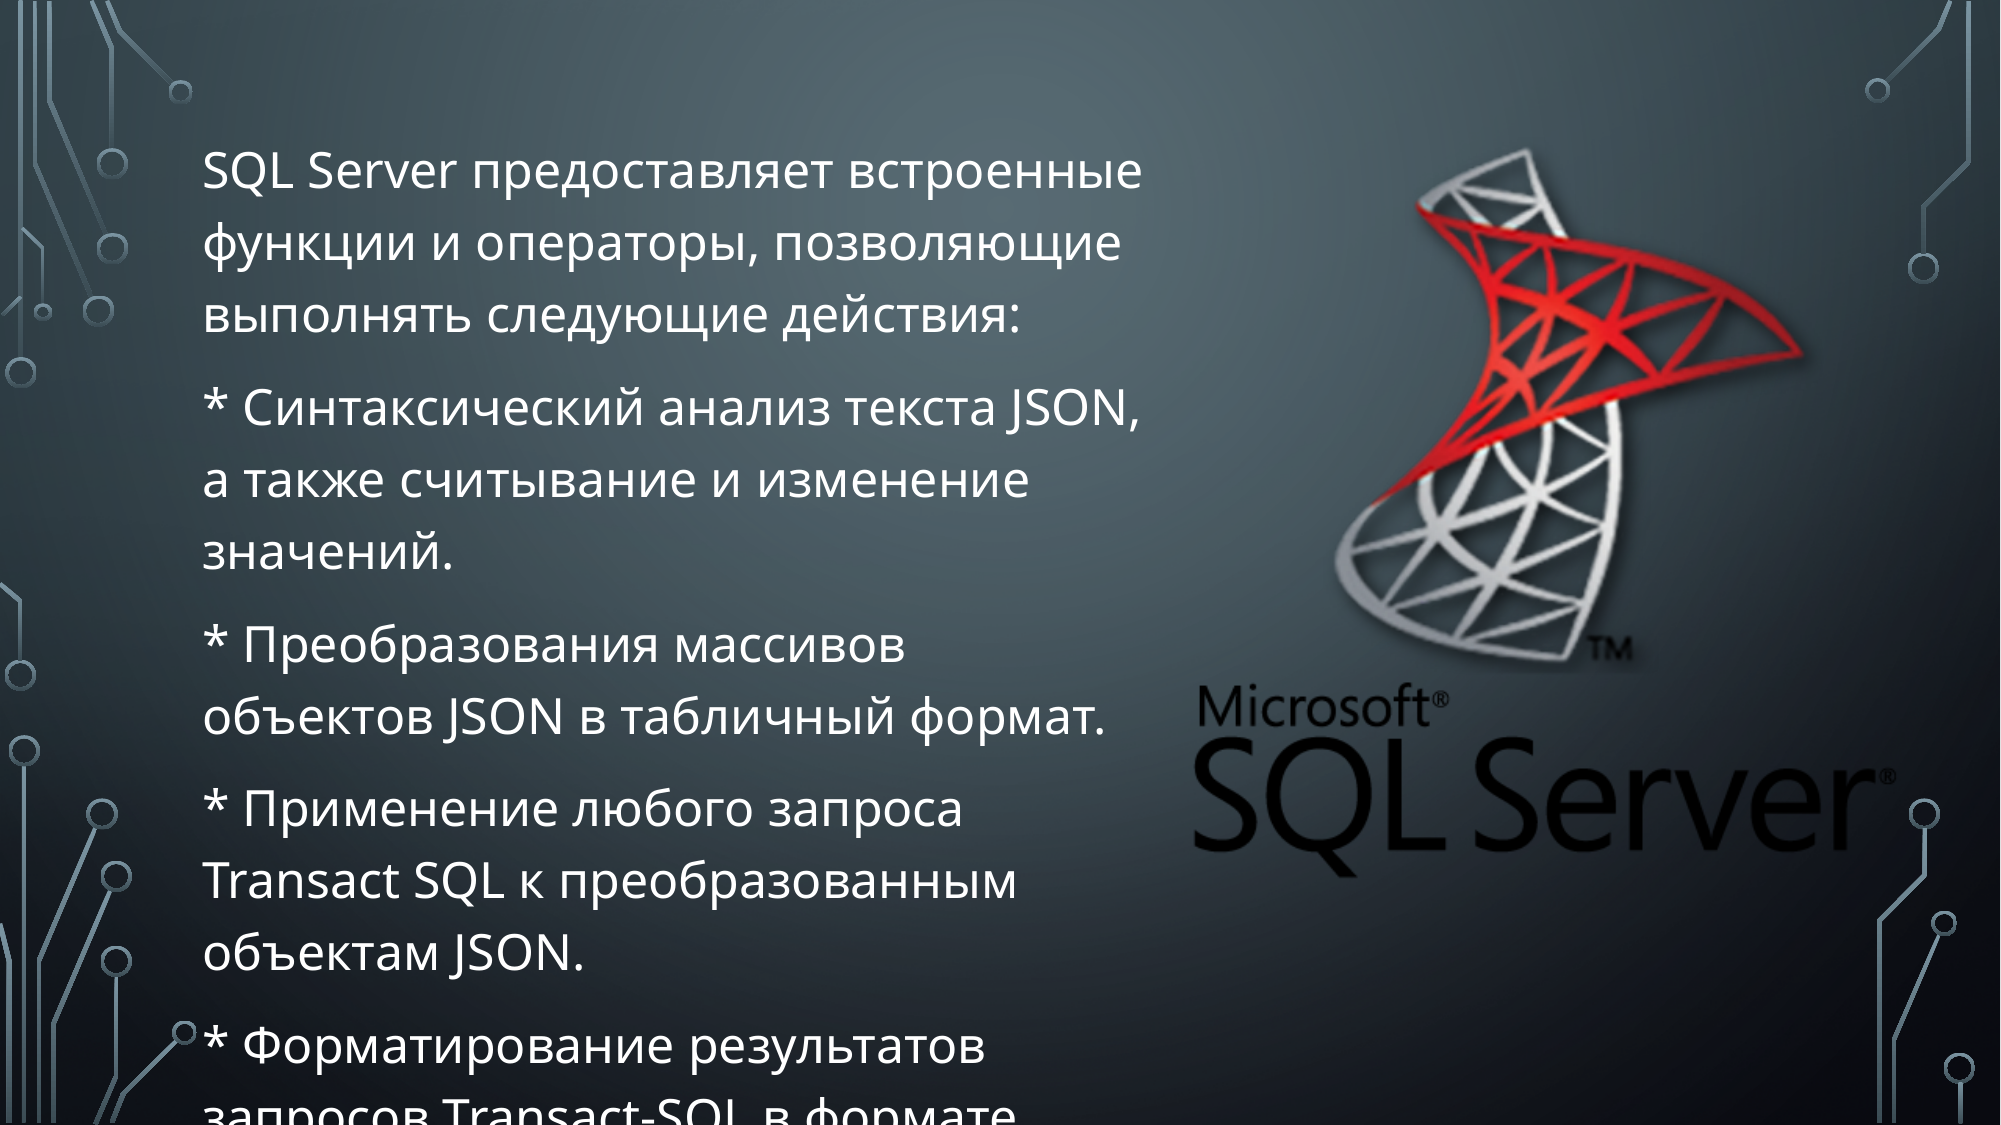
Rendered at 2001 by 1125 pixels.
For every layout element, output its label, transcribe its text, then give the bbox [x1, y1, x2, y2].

picture [1139, 118, 1940, 920]
list SQL Server предоставляет встроенные функции и операторы, позволяющие выполнять следующие действия: * Синтаксический анализ текста JSON, а также считывание и изменение значений. * Преобразования массивов объектов JSON в табличный формат. * Применение любого запроса Transact SQL к преобразованным объектам JSON. * Форматирование результатов запросов Transact-SQL в формате JSON. [187, 118, 1139, 700]
